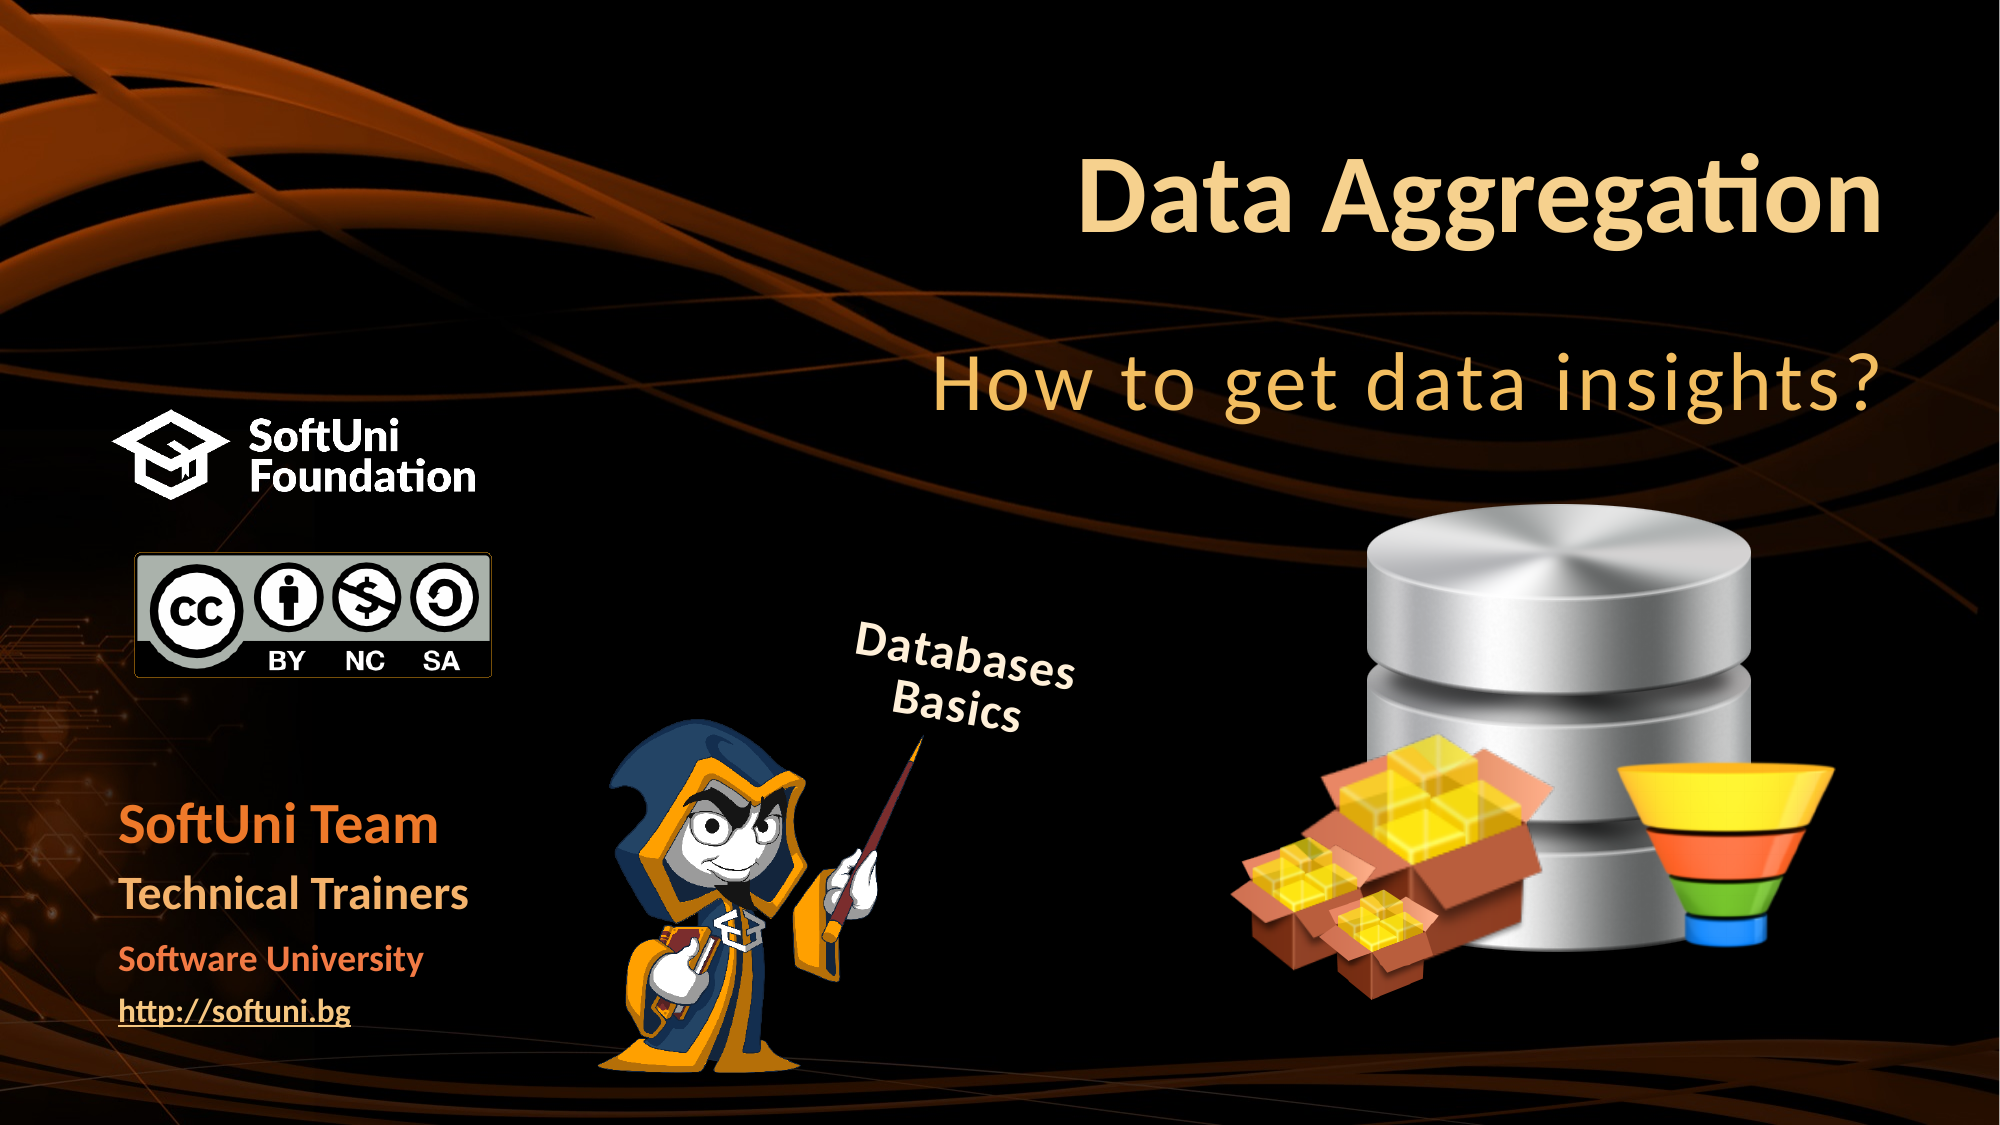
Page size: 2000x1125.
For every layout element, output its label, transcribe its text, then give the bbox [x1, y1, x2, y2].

list Technical Trainers [112, 852, 565, 925]
title Data Aggregation [587, 75, 1885, 318]
text_box Databases Basics [833, 604, 1097, 762]
subtitle How to get data insights? [587, 322, 1885, 538]
list http://softuni.bg [112, 981, 565, 1036]
list Software University [112, 925, 565, 981]
list SoftUni Team [112, 775, 565, 852]
picture [0, 0, 2000, 1125]
